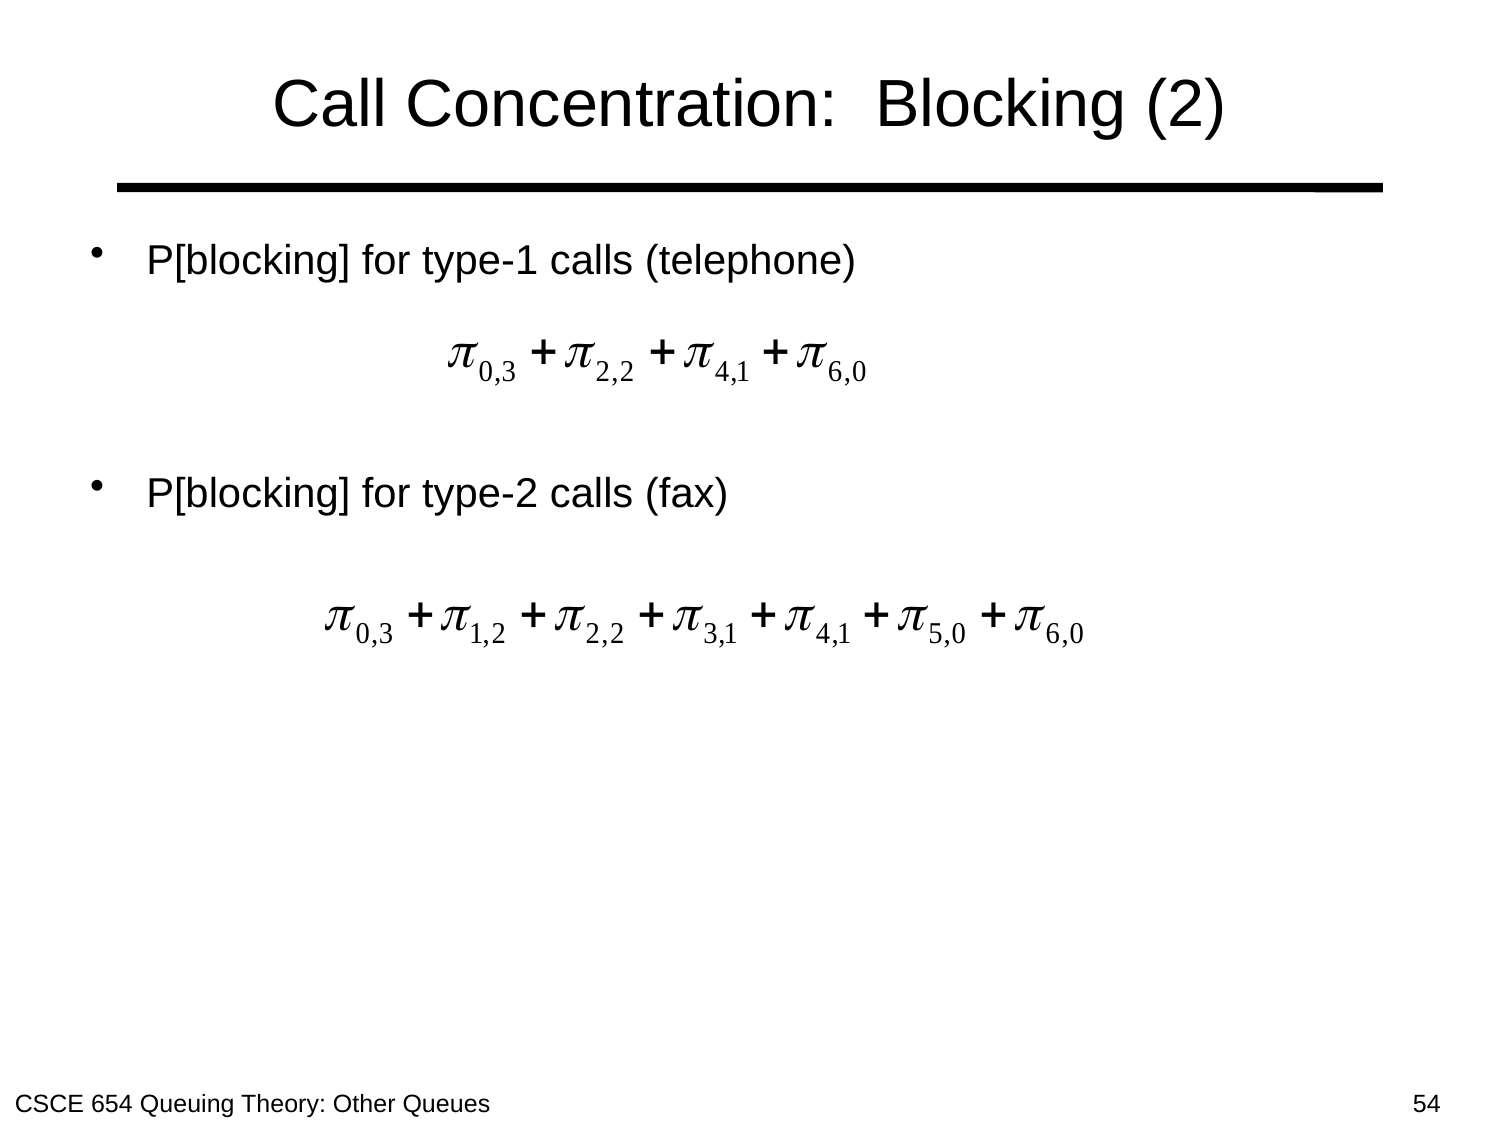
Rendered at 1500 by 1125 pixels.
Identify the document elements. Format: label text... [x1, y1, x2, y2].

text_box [318, 578, 1090, 658]
title Call Concentration: Blocking (2) [75, 24, 1425, 175]
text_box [441, 315, 871, 396]
list P[blocking] for type-1 calls (telephone) P[blocking] for type-2 calls (fax) [75, 224, 1425, 1005]
